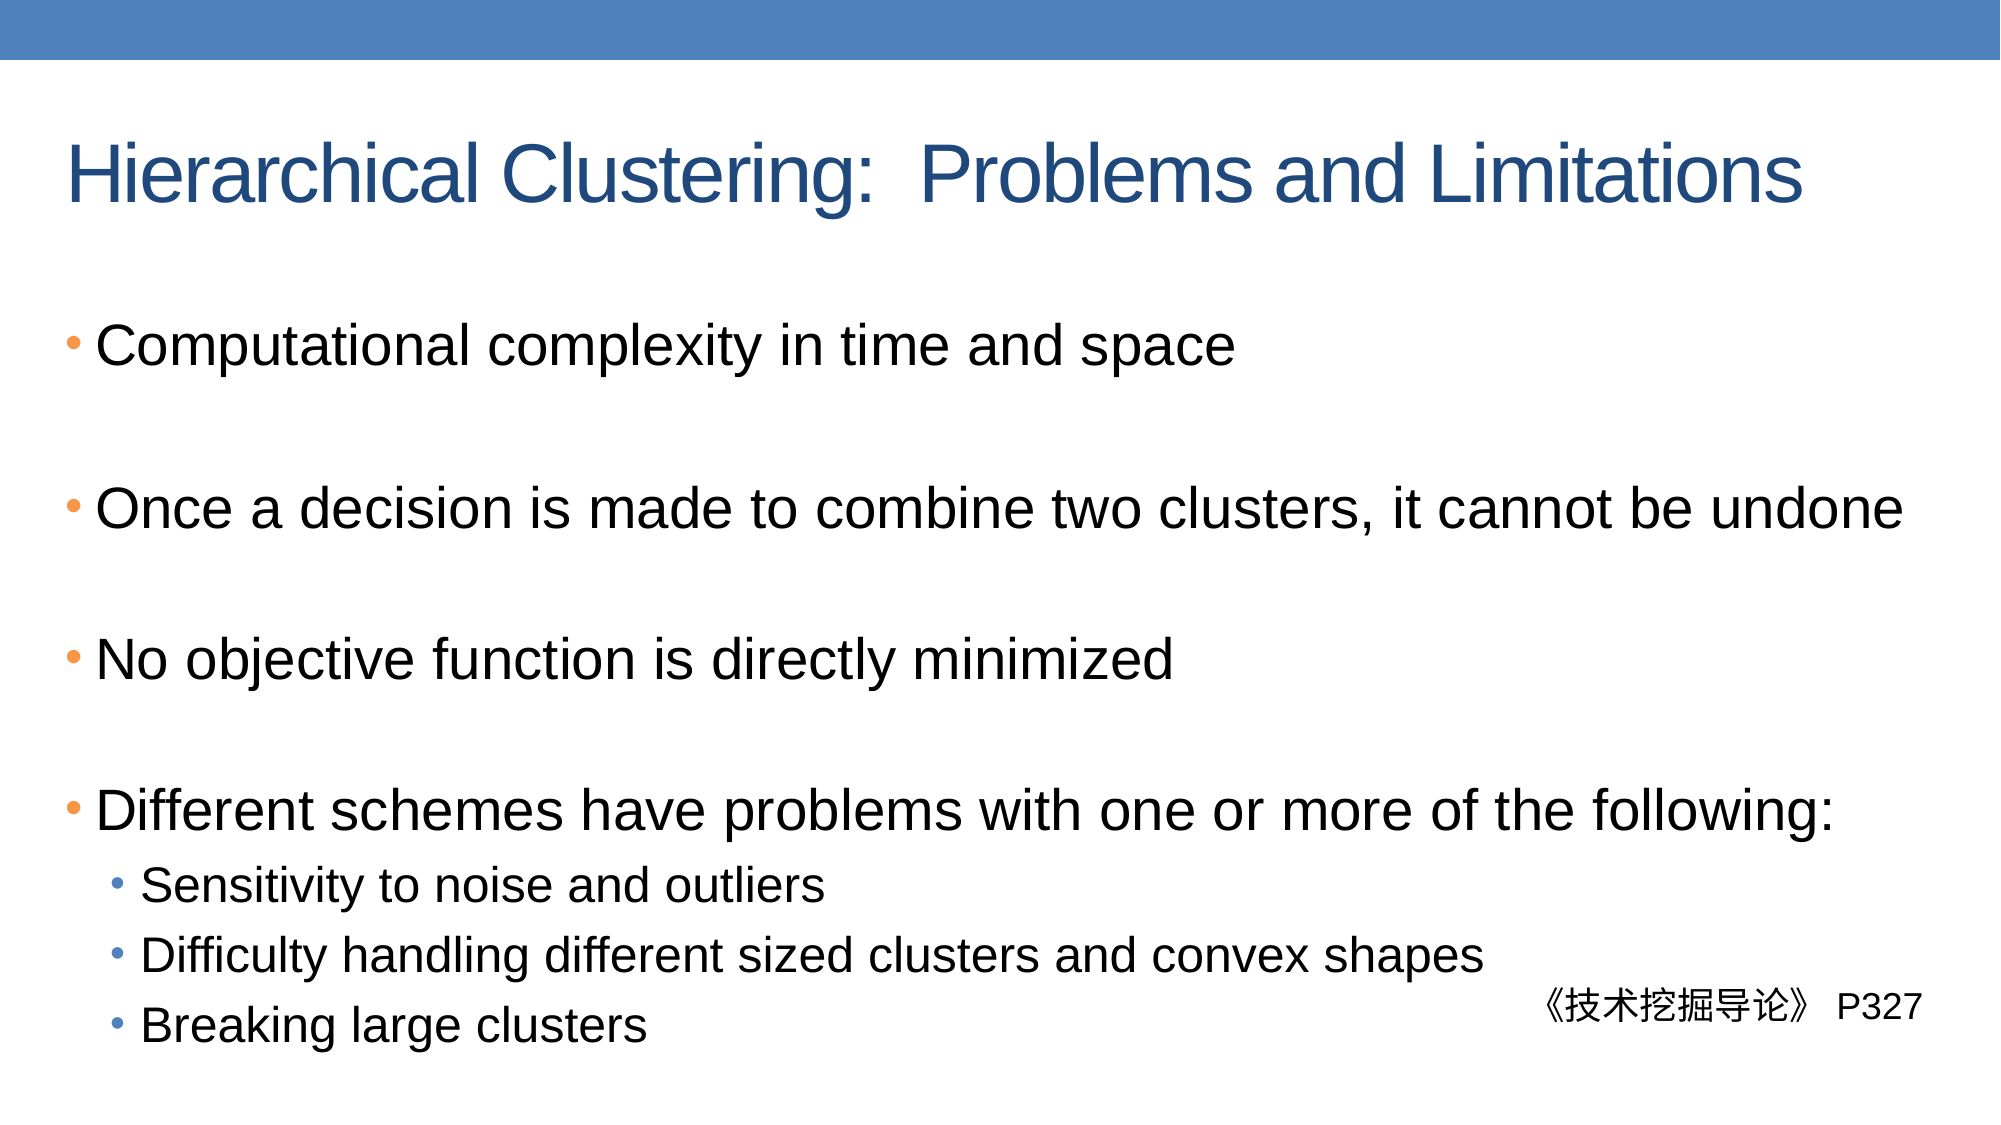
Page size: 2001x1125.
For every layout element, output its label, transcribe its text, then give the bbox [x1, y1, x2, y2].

text_box 《技术挖掘导论》P327 [1512, 974, 1975, 1035]
title Hierarchical Clustering: Problems and Limitations [50, 75, 1963, 263]
list Computational complexity in time and space Once a decision is made to combine two clusters, it cannot be undone No objective function is directly minimized Different schemes have problems with one or more of the following: Sensitivity to noise and outliers Difficulty handling different sized clusters and convex shapes Breaking large clusters [50, 299, 1950, 1100]
